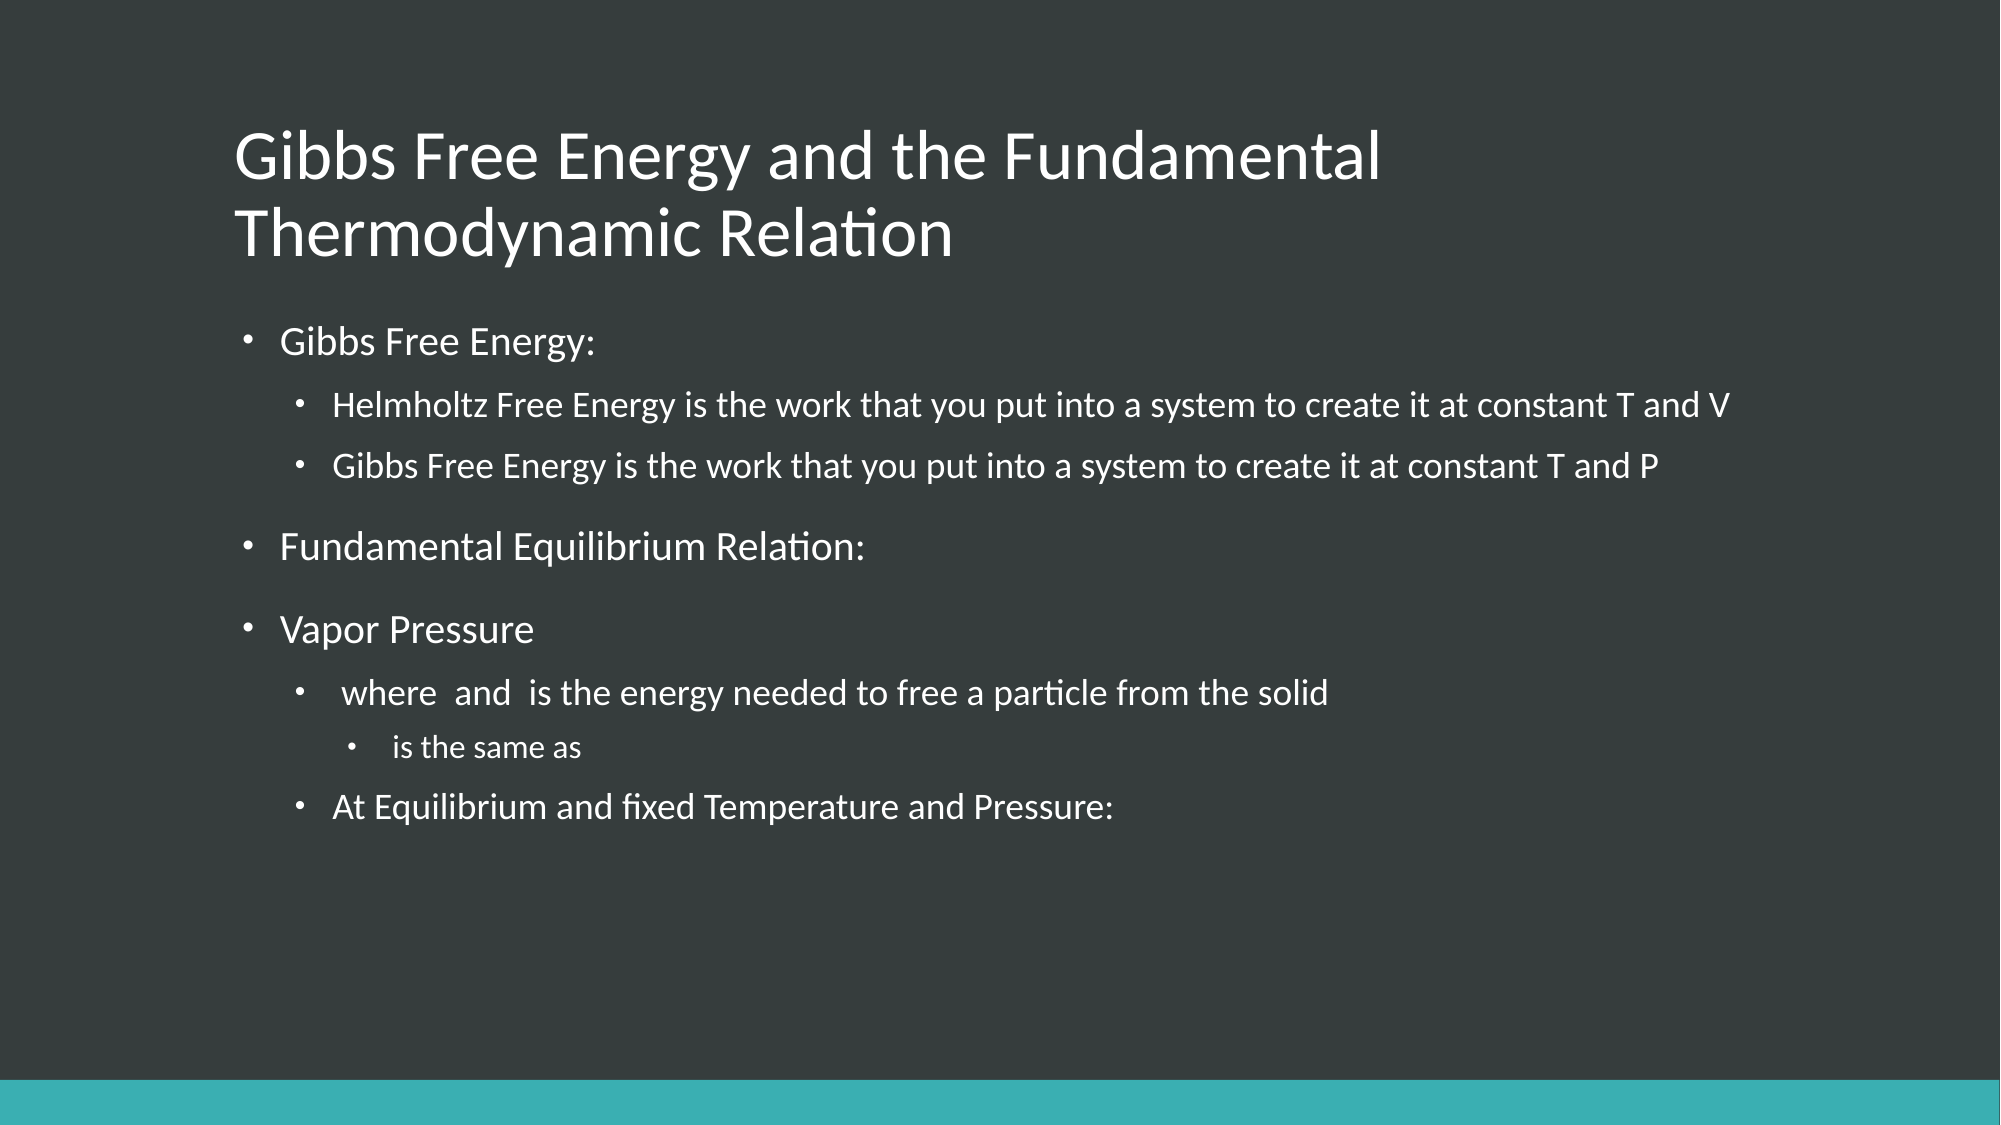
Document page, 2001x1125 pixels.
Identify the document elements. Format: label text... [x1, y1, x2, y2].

title Gibbs Free Energy and the Fundamental Thermodynamic Relation [219, 76, 1780, 279]
